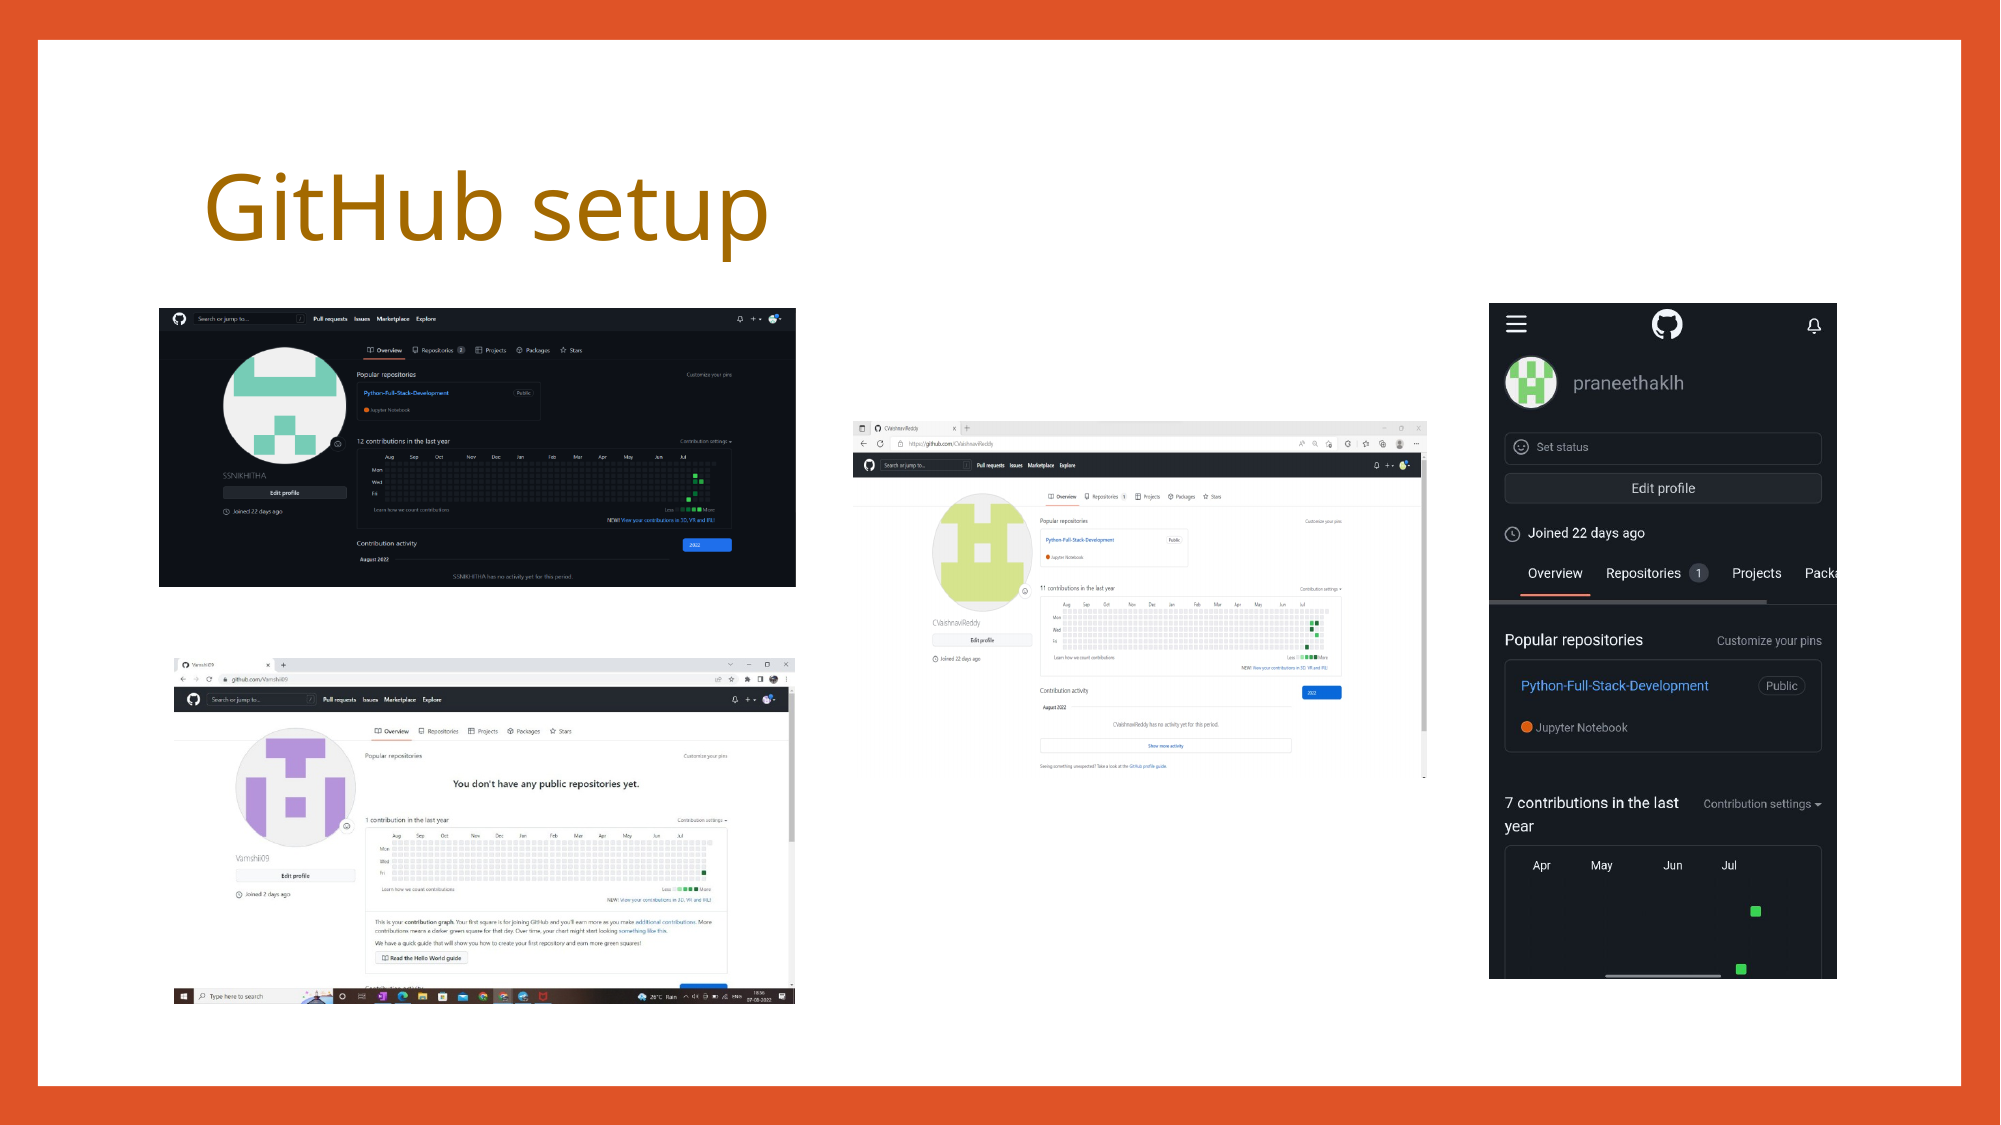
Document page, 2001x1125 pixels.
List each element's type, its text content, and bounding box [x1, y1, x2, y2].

picture [1489, 302, 1837, 979]
title GitHub setup [187, 99, 1808, 323]
picture [852, 421, 1427, 779]
picture [174, 657, 795, 1004]
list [158, 307, 796, 587]
